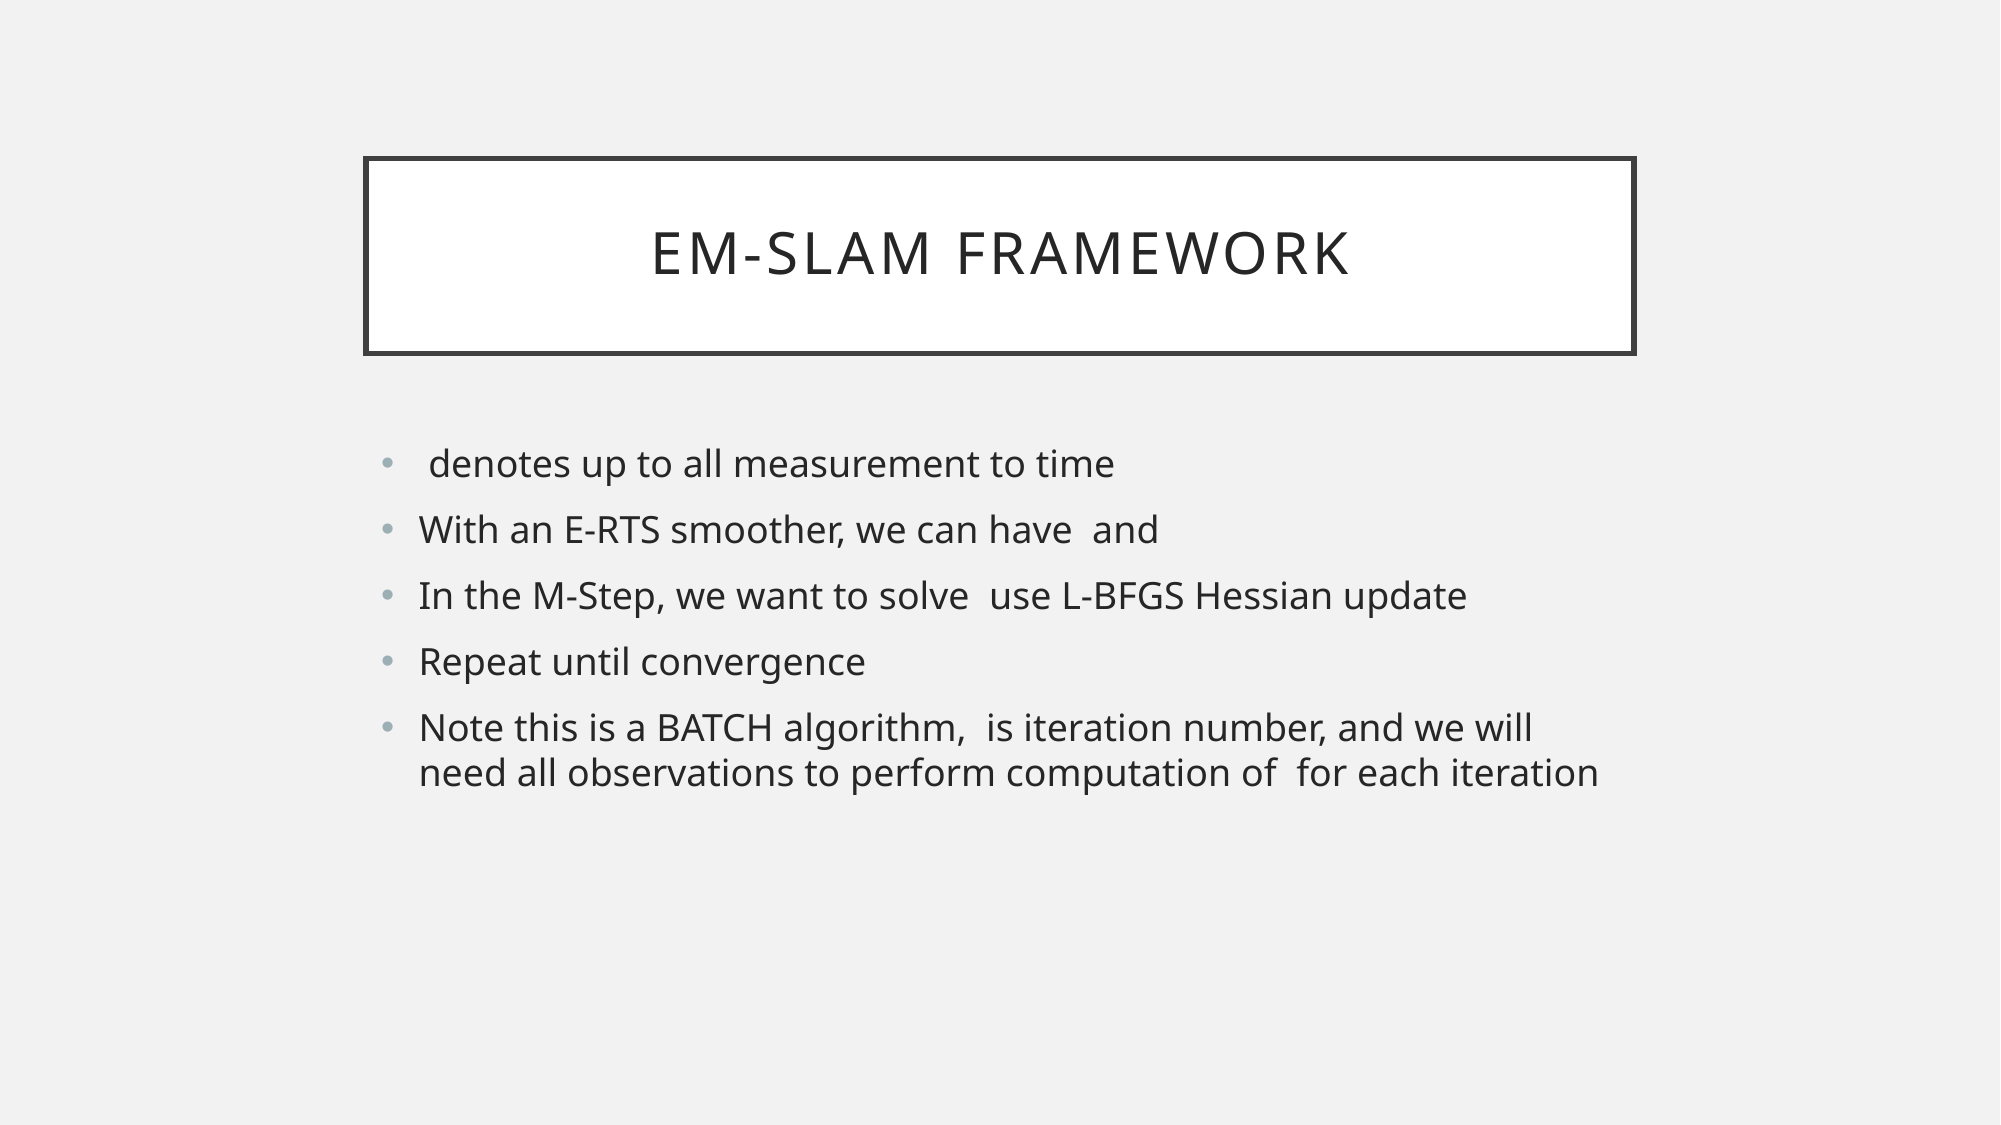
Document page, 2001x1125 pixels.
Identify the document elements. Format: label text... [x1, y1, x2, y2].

title EM-SLAM Framework [363, 156, 1637, 356]
